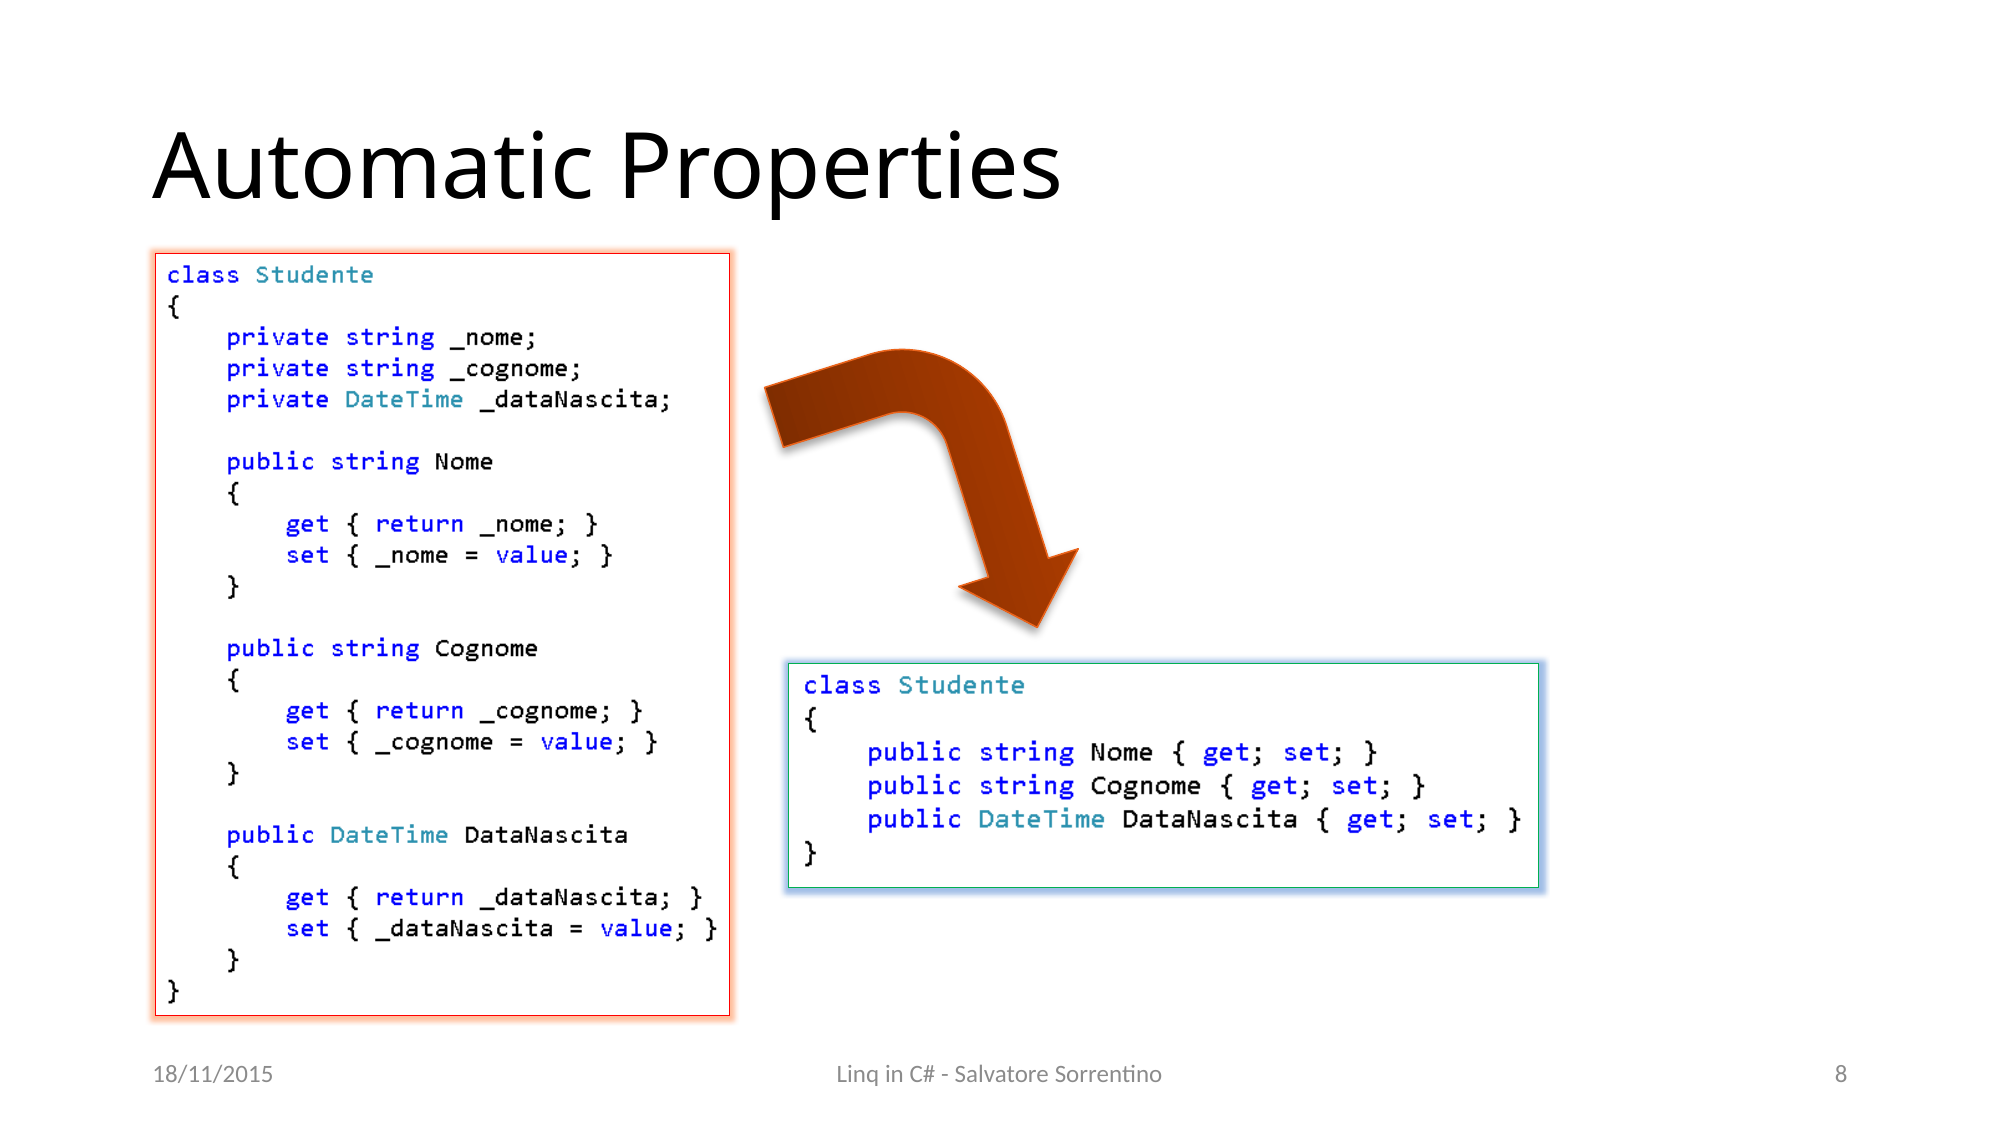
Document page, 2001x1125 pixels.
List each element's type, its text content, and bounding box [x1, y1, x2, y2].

text_box [764, 349, 1079, 628]
footer Linq in C# - Salvatore Sorrentino [662, 1042, 1338, 1103]
title Automatic Properties [137, 59, 1863, 278]
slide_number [137, 1042, 588, 1103]
picture [155, 253, 730, 1016]
picture [788, 663, 1539, 888]
slide_number 8 [1412, 1042, 1863, 1103]
